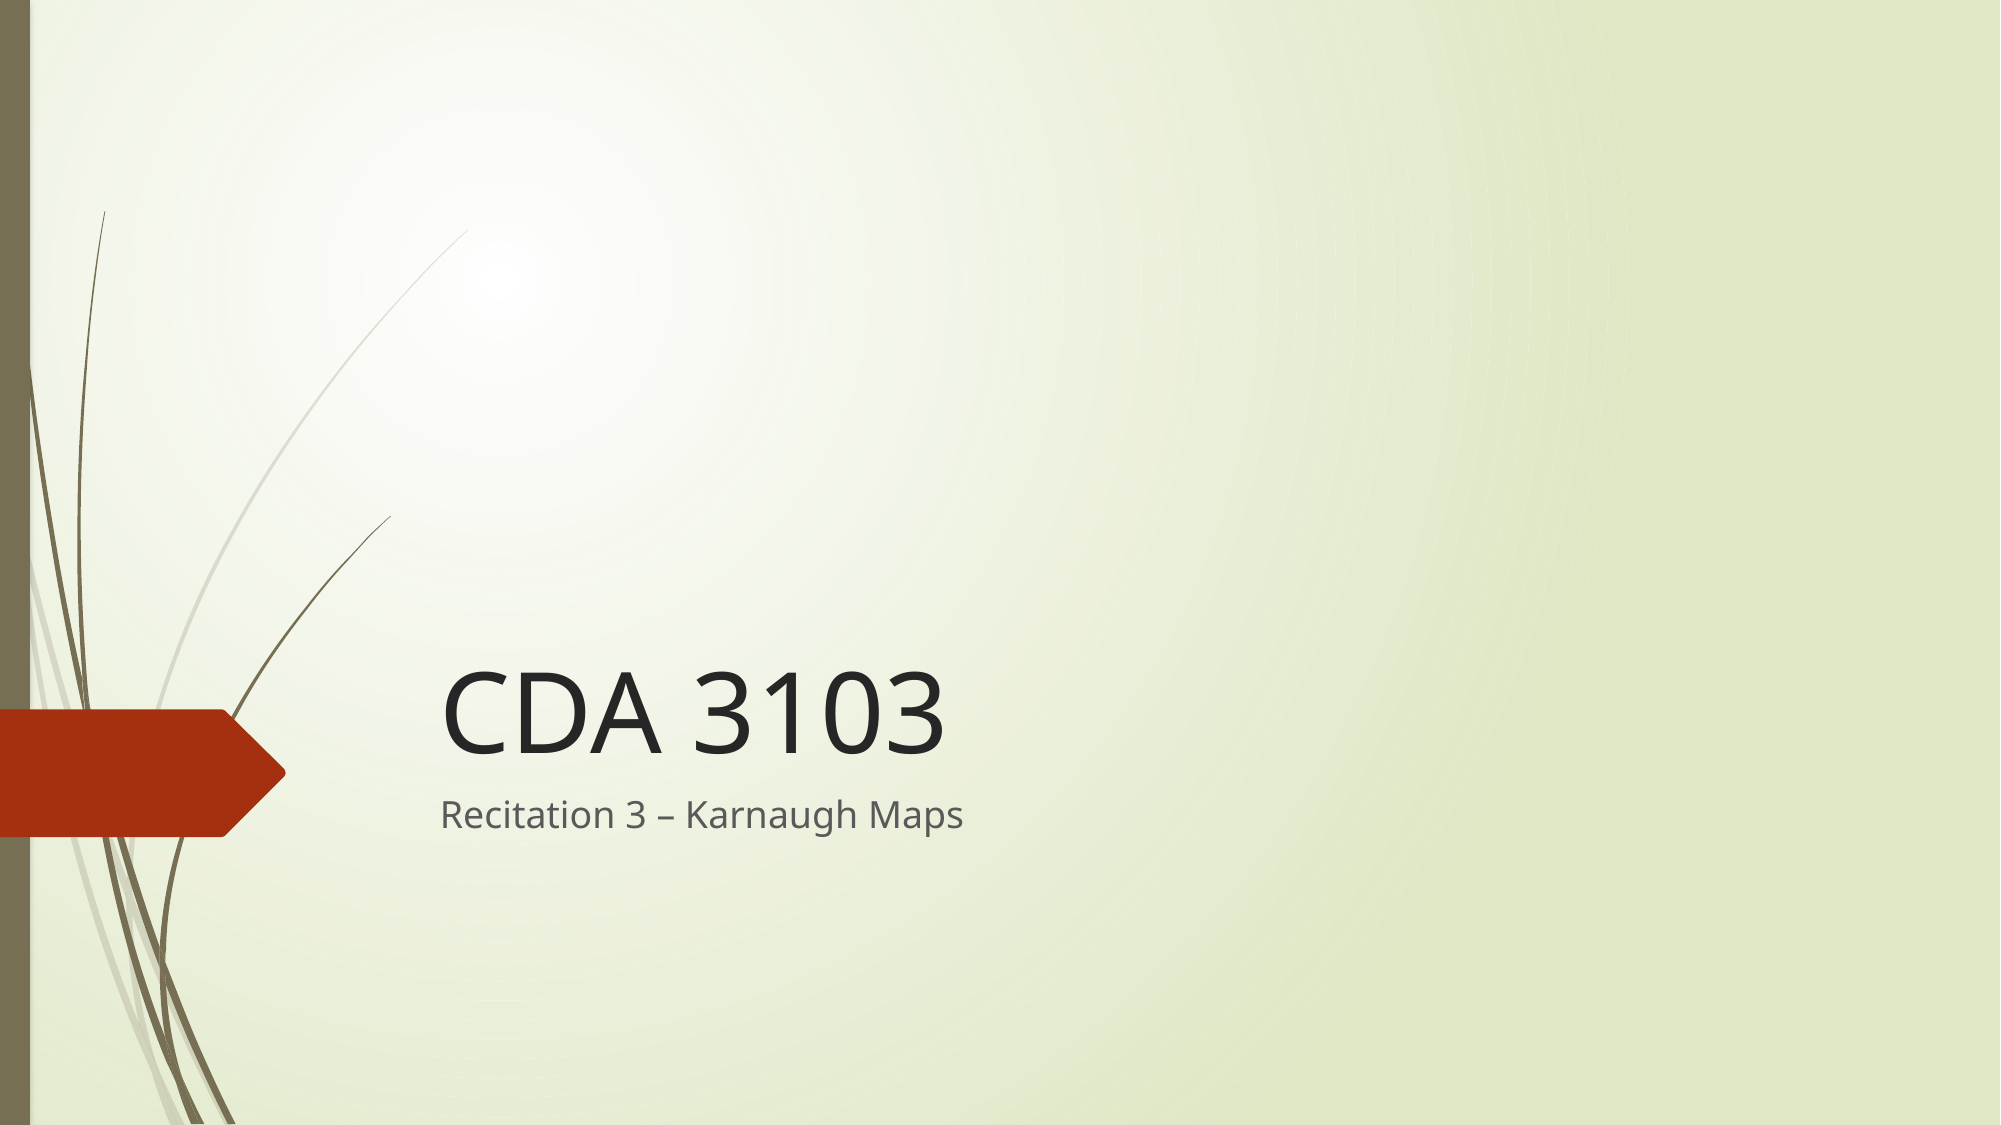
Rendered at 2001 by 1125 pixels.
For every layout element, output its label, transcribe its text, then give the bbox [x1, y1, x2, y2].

title CDA 3103 [424, 412, 1888, 783]
subtitle Recitation 3 – Karnaugh Maps [424, 783, 1888, 969]
